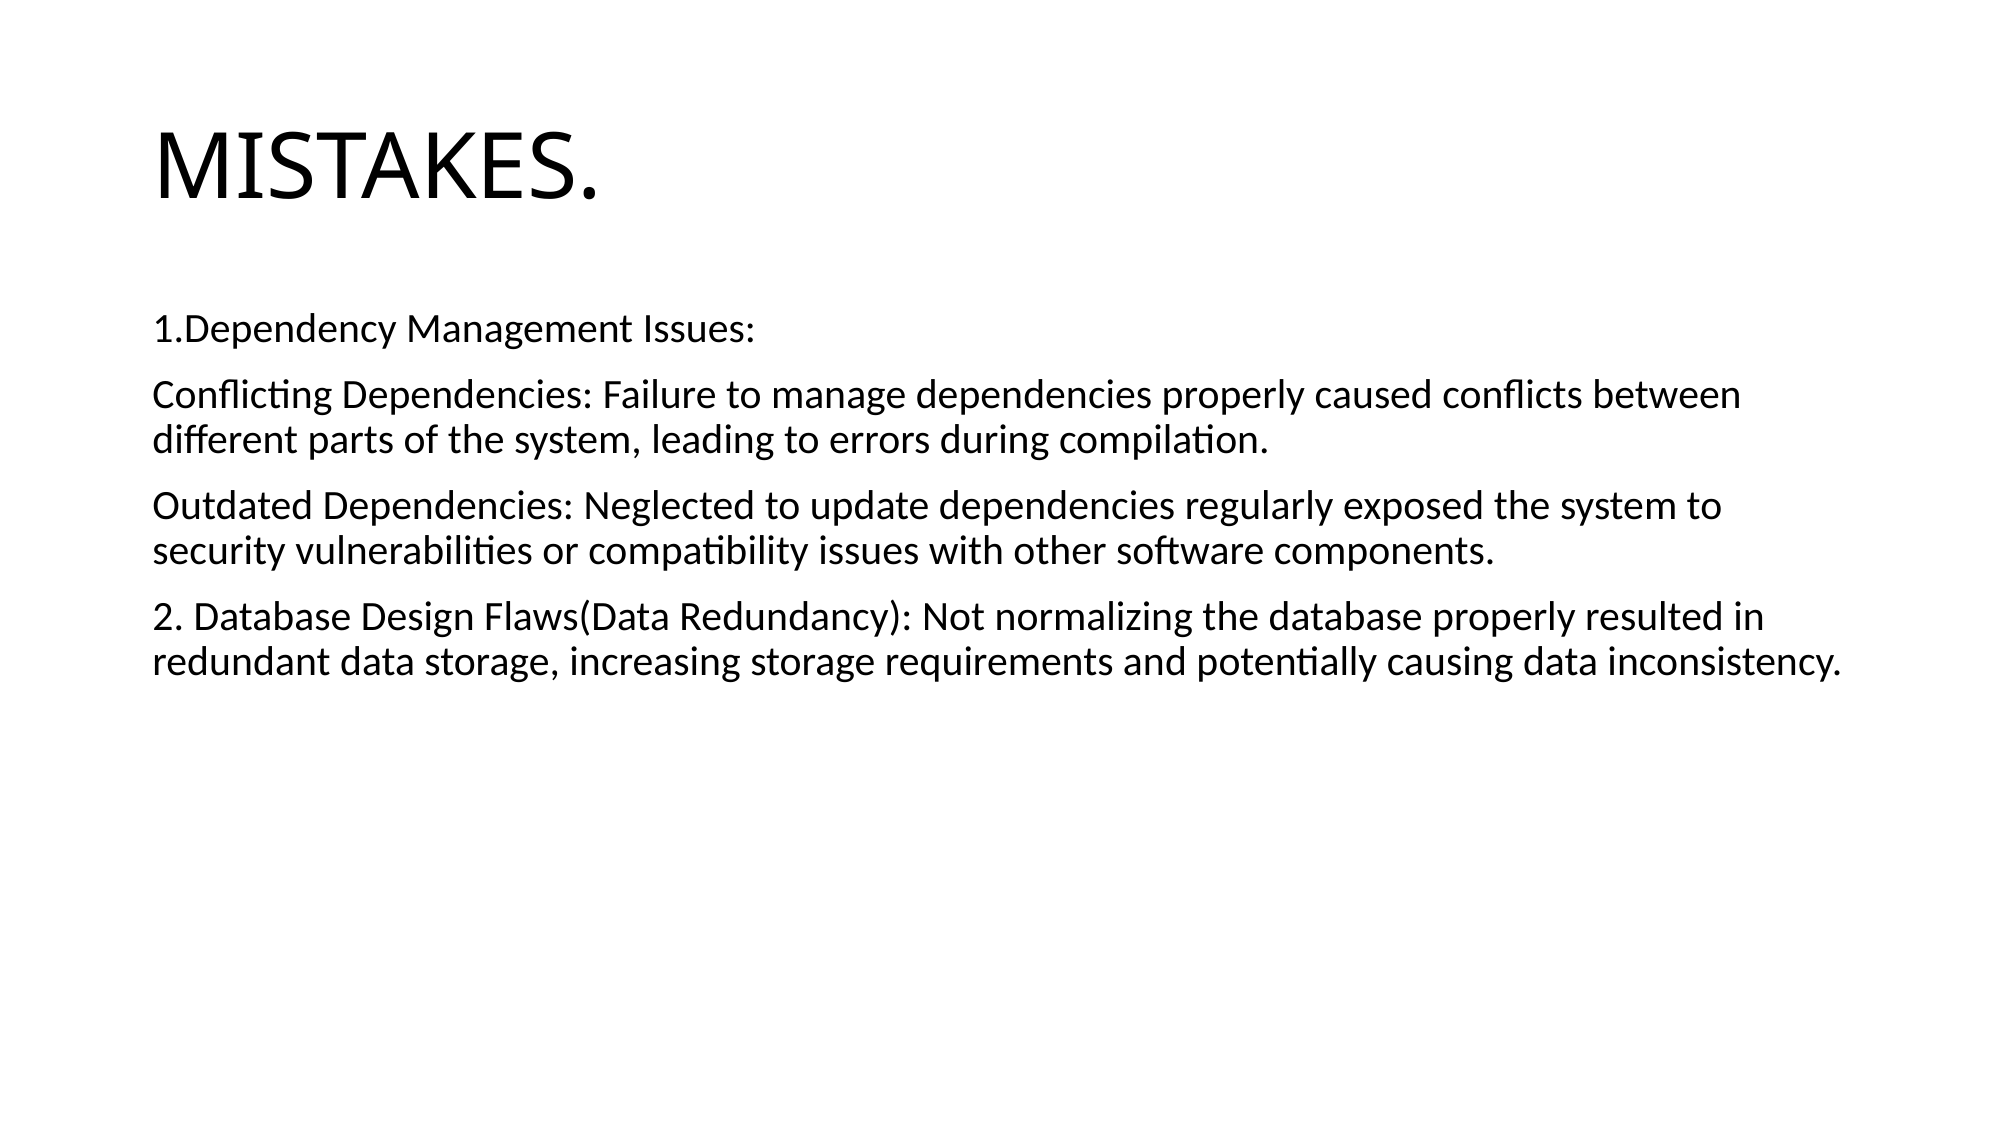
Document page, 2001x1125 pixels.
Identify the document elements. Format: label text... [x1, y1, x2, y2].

title MISTAKES. [137, 59, 1863, 278]
list 1.Dependency Management Issues: Conflicting Dependencies: Failure to manage dependencies properly caused conflicts between different parts of the system, leading to errors during compilation. Outdated Dependencies: Neglected to update dependencies regularly exposed the system to security vulnerabilities or compatibility issues with other software components. 2. Database Design Flaws(Data Redundancy): Not normalizing the database properly resulted in redundant data storage, increasing storage requirements and potentially causing data inconsistency. [137, 299, 1863, 1014]
